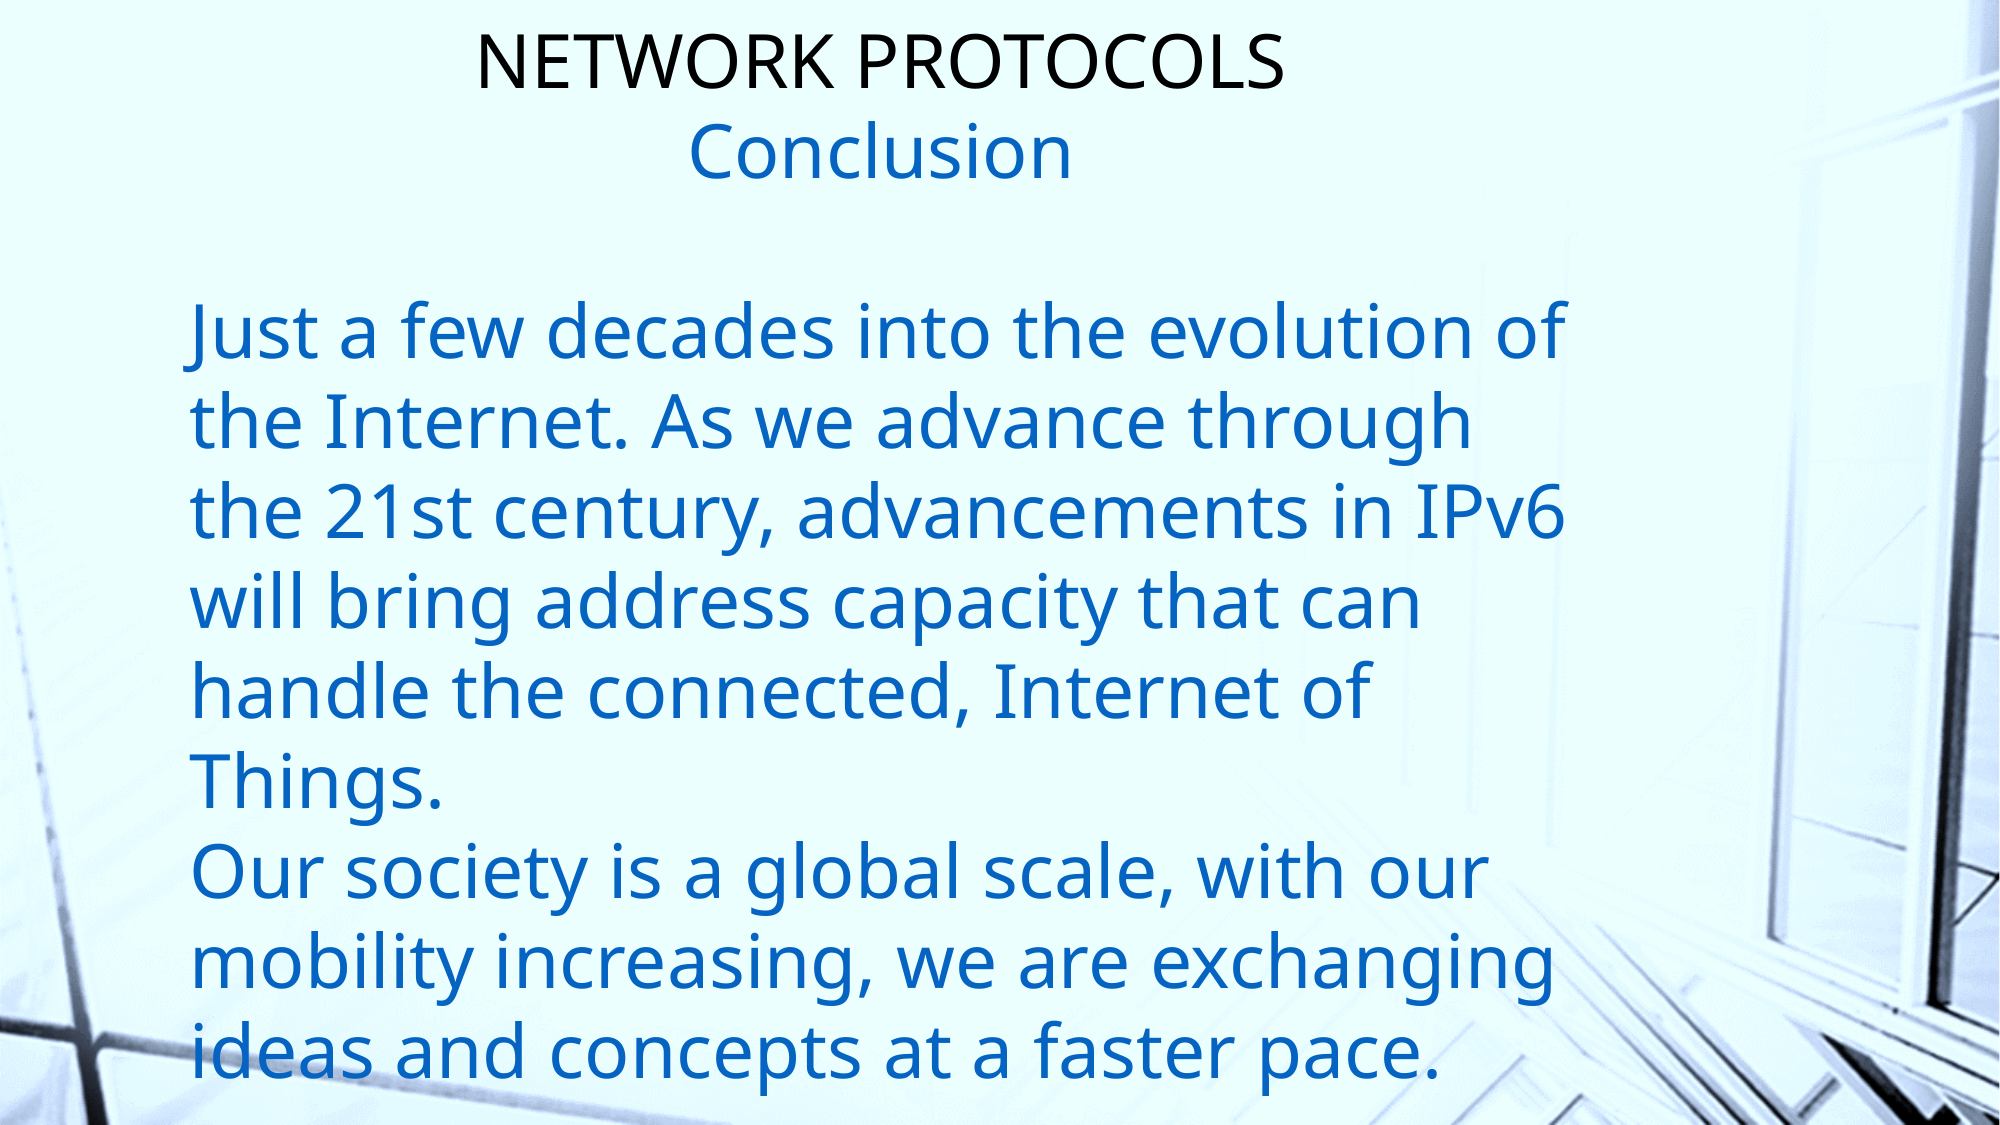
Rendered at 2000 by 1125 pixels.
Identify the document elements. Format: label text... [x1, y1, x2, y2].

picture [0, 0, 2000, 1125]
title EVOLUTION AND COMPARISON OF NETWORK PROTOCOLS Conclusion Just a few decades into the evolution of the Internet. As we advance through the 21st century, advancements in IPv6 will bring address capacity that can handle the connected, Internet of Things. Our society is a global scale, with our mobility increasing, we are exchanging ideas and concepts at a faster pace. [174, 0, 1588, 1102]
